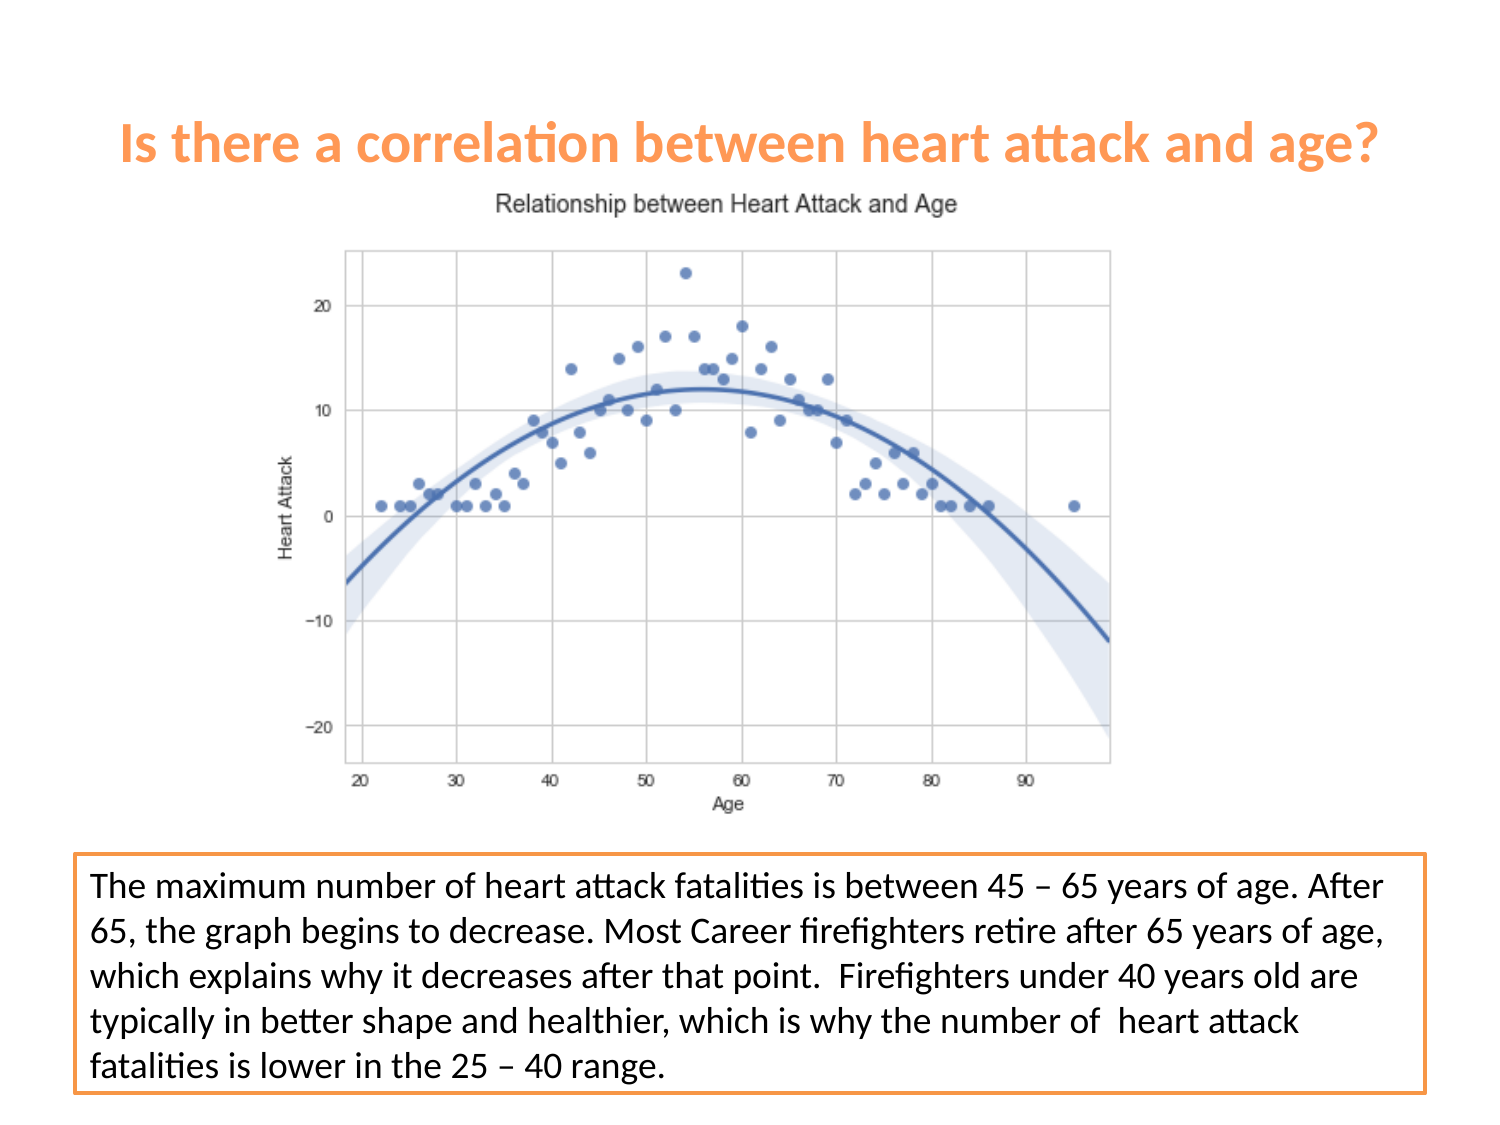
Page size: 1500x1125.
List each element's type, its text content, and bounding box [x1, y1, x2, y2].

title Is there a correlation between heart attack and age? [75, 45, 1425, 233]
slide_number 10 [1074, 1095, 1425, 1103]
picture [268, 182, 1120, 826]
text_box The maximum number of heart attack fatalities is between 45 – 65 years of age. After 65, the graph begins to decrease. Most Career firefighters retire after 65 years of age, which explains why it decreases after that point. Firefighters under 40 years old are typically in better shape and healthier, which is why the number of heart attack fatalities is lower in the 25 – 40 range. [73, 852, 1427, 1095]
